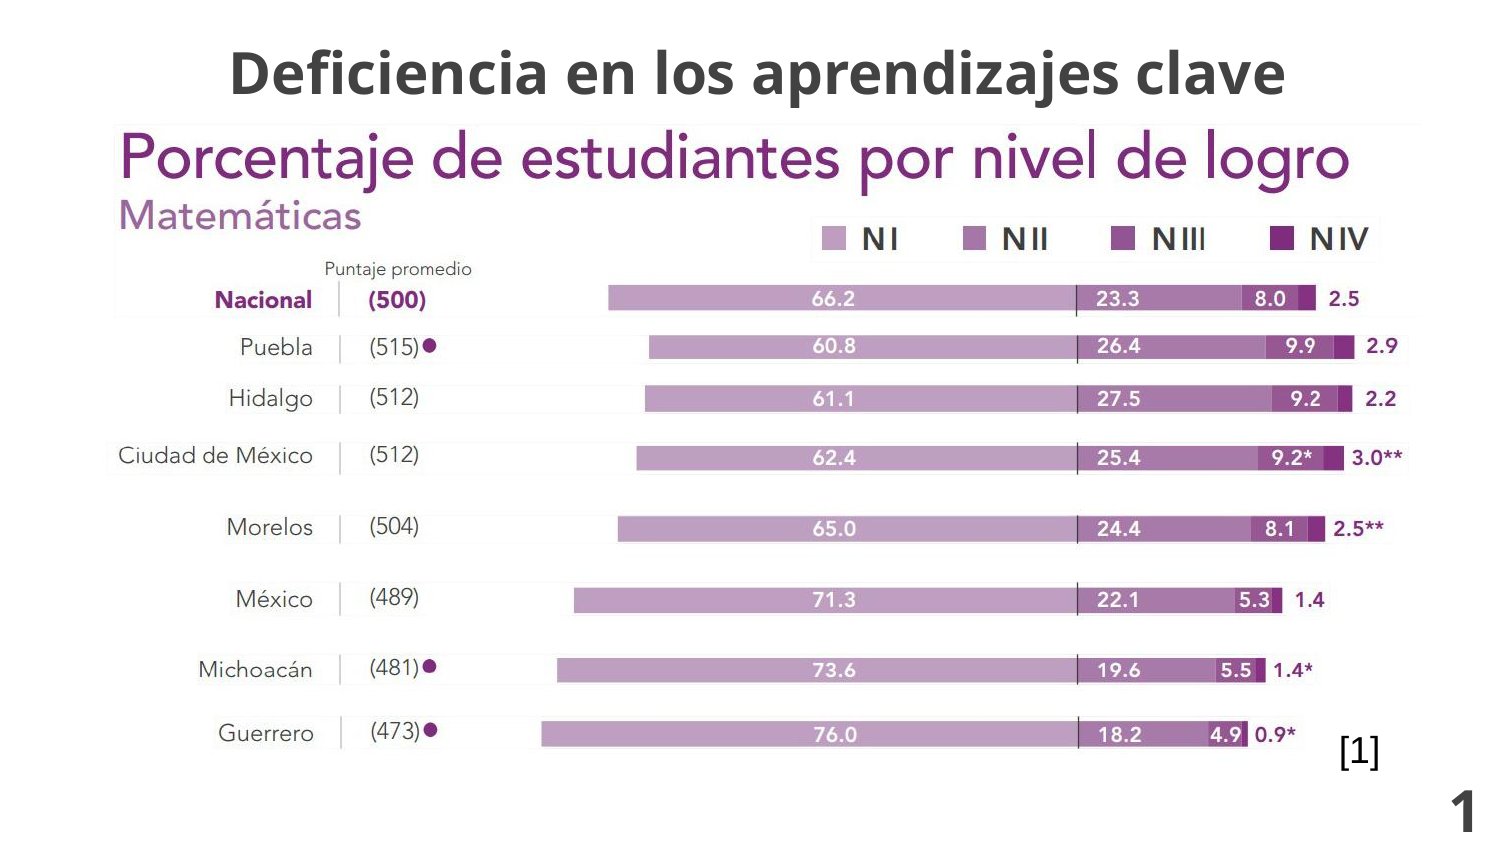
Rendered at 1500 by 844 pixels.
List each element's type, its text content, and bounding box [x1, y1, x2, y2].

picture [100, 111, 1422, 775]
text_box 1 [1433, 777, 1500, 842]
title Deficiencia en los aprendizajes clave [213, 21, 1368, 109]
